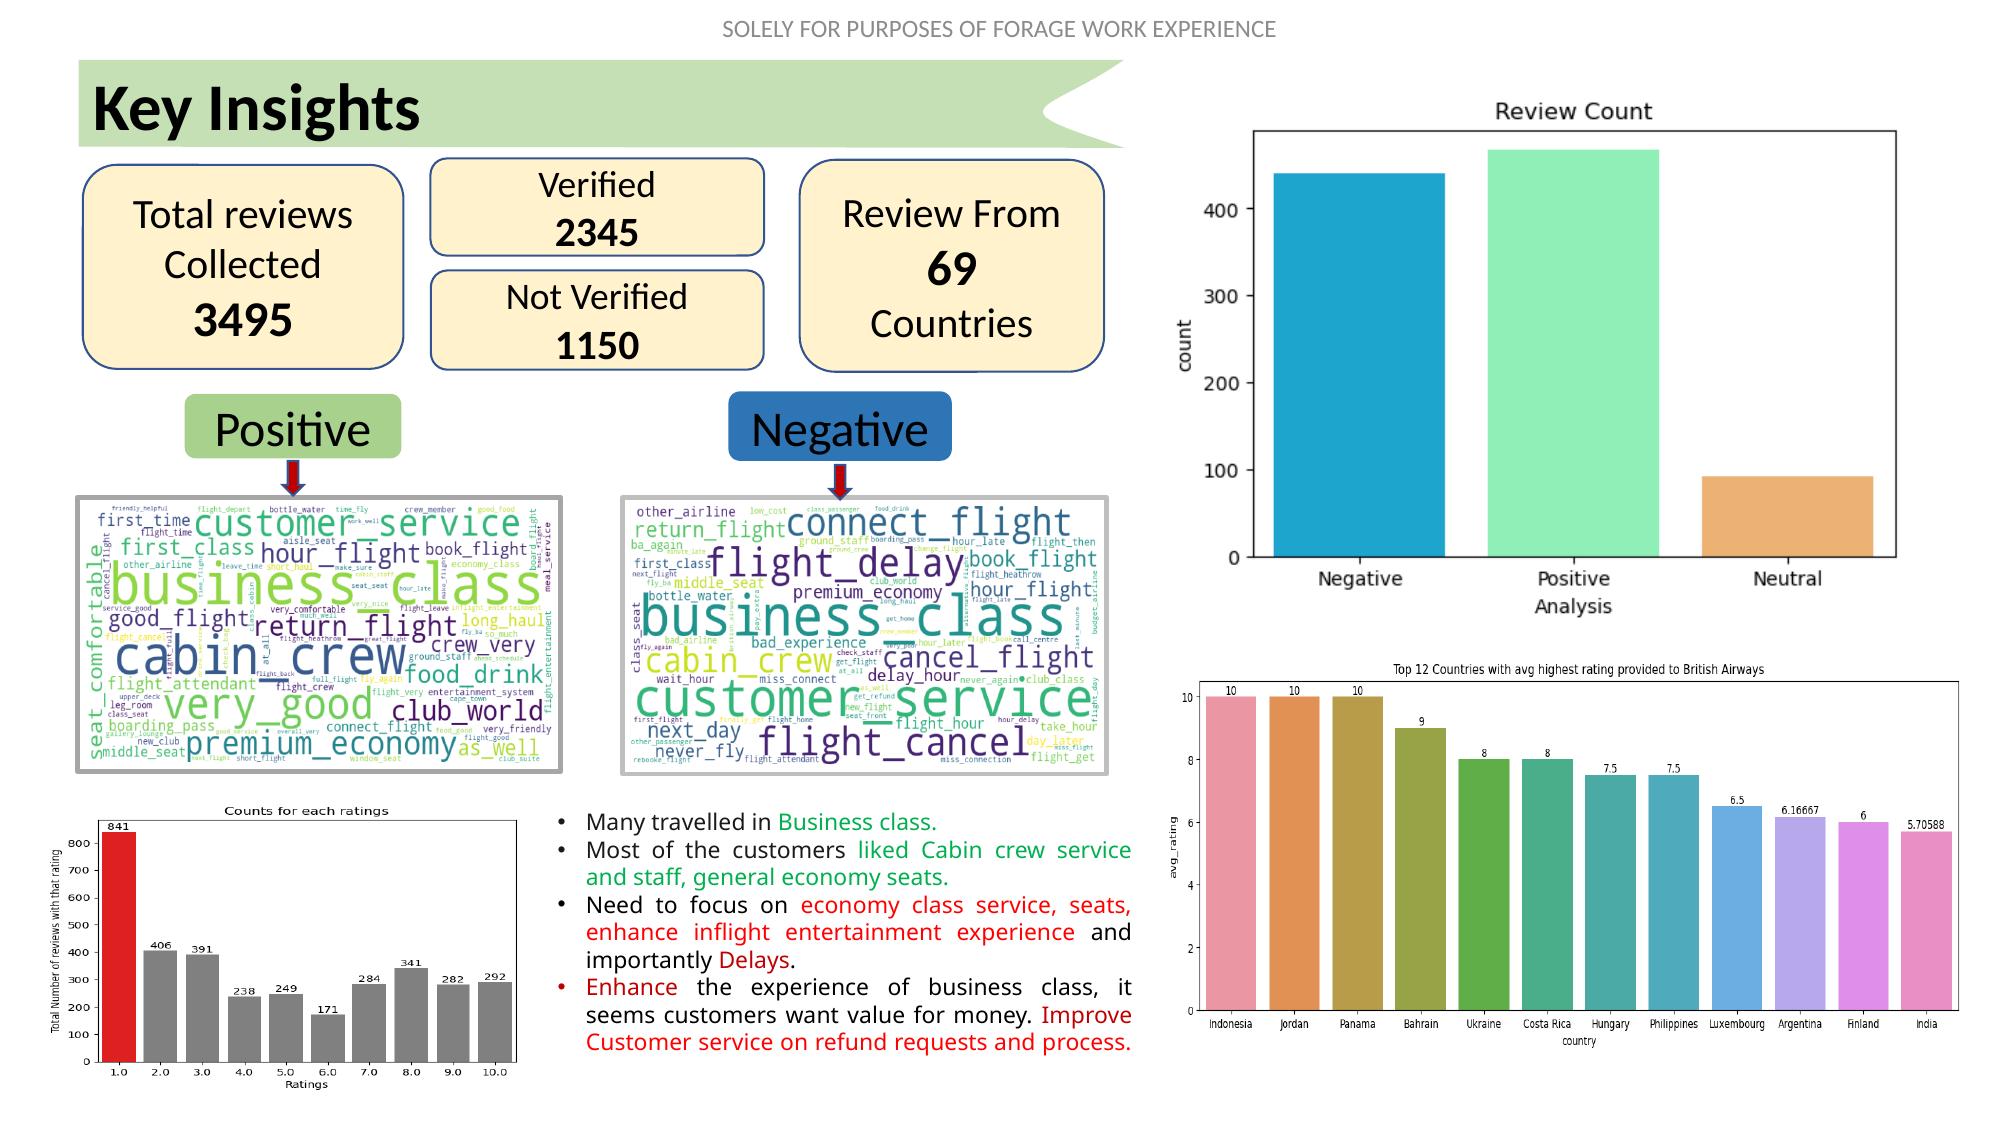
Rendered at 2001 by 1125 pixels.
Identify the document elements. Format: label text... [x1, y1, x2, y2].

picture [42, 800, 523, 1096]
text_box Many travelled in Business class. Most of the customers liked Cabin crew service and staff, general economy seats. Need to focus on economy class service, seats, enhance inflight entertainment experience and importantly Delays. Enhance the experience of business class, it seems customers want value for money. Improve Customer service on refund requests and process. [542, 800, 1148, 1063]
text_box Negative [727, 390, 953, 462]
picture [79, 499, 559, 770]
text_box [279, 459, 307, 497]
text_box Key Insights [77, 58, 1128, 149]
text_box Not Verified 1150 [429, 269, 765, 371]
picture [1162, 655, 1964, 1055]
text_box Total reviews Collected 3495 [81, 163, 405, 370]
text_box Positive [183, 392, 403, 460]
text_box Review From 69 Countries [798, 158, 1106, 373]
text_box Verified 2345 [429, 157, 766, 257]
picture [1161, 89, 1908, 630]
picture [624, 499, 1105, 772]
text_box [827, 463, 854, 499]
